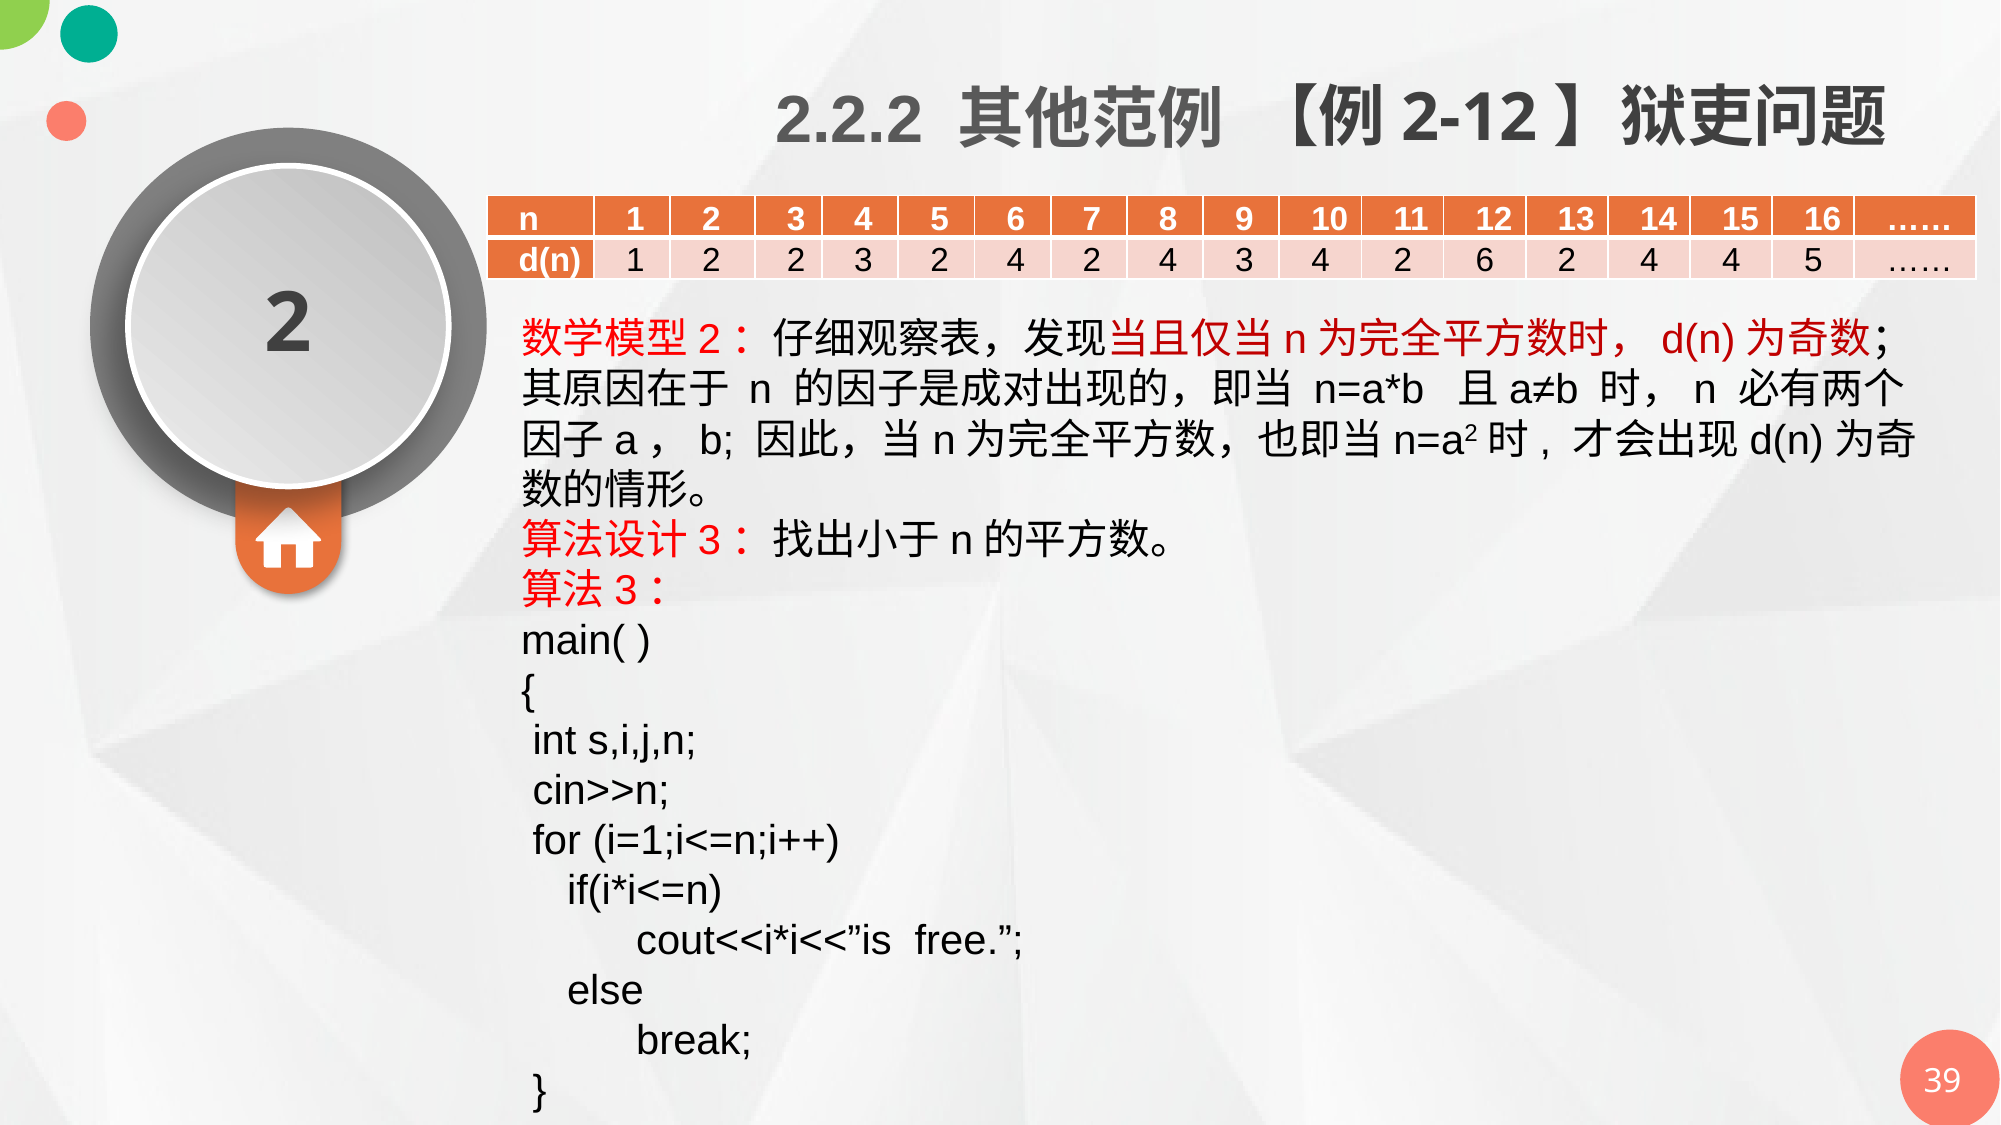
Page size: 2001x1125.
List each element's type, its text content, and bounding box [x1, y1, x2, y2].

table_cell 4 [1609, 240, 1689, 278]
table_header 2 [671, 196, 754, 235]
text_box [90, 127, 487, 513]
table_cell d(n) [488, 240, 593, 278]
text_box [127, 165, 449, 478]
table_cell 6 [1444, 240, 1525, 278]
table_header 11 [1362, 196, 1443, 235]
table_cell 3 [823, 240, 897, 278]
table_cell 4 [1128, 240, 1202, 278]
table_cell 2 [671, 240, 754, 278]
table_header 6 [975, 196, 1050, 235]
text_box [0, 0, 2000, 1125]
table_header 13 [1527, 196, 1607, 235]
table_cell …… [1855, 240, 1975, 278]
table_header 3 [756, 196, 821, 235]
text_box 数学模型2：仔细观察表，发现当且仅当n为完全平方数时，d(n)为奇数；其原因在于 n 的因子是成对出现的，即当 n=a*b 且a≠b 时，n 必有两个因子a，b; 因此，当n为完全平方数，也即当n=a2时, 才会出现d(n)为奇数的情形。 算法设计3：找出小于n的平方数。 算法3： main( ) { int s,i,j,n; cin>>n; for (i=1;i<=n;i++) if(i*i<=n) cout<<i*i<<”is free.”; else break; } [505, 304, 1948, 1121]
table_cell 2 [756, 240, 821, 278]
table_header 9 [1204, 196, 1278, 235]
table_cell 4 [975, 240, 1050, 278]
table_cell 2 [1362, 240, 1443, 278]
table_cell 4 [1280, 240, 1361, 278]
table_header 5 [899, 196, 974, 235]
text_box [235, 400, 342, 594]
table_cell 3 [1204, 240, 1278, 278]
table_cell 4 [1691, 240, 1771, 278]
table_cell 2 [1527, 240, 1607, 278]
text_box 2 [152, 261, 424, 376]
table_header 10 [1280, 196, 1361, 235]
text_box 【例2-12】狱吏问题 [1233, 66, 1906, 161]
table_header 7 [1052, 196, 1126, 235]
table_header 1 [595, 196, 669, 235]
table_header …… [1855, 196, 1975, 235]
table_header 8 [1128, 196, 1202, 235]
table_cell 2 [899, 240, 974, 278]
table_header n [488, 196, 593, 235]
table_header 4 [823, 196, 897, 235]
table_header 16 [1773, 196, 1853, 235]
table_header 14 [1609, 196, 1689, 235]
table_header 12 [1444, 196, 1525, 235]
table_cell 2 [1052, 240, 1126, 278]
table_cell 1 [595, 240, 669, 278]
table_cell 5 [1773, 240, 1853, 278]
text_box 2.2.2 其他范例 [760, 68, 1240, 164]
table_header 15 [1691, 196, 1771, 235]
